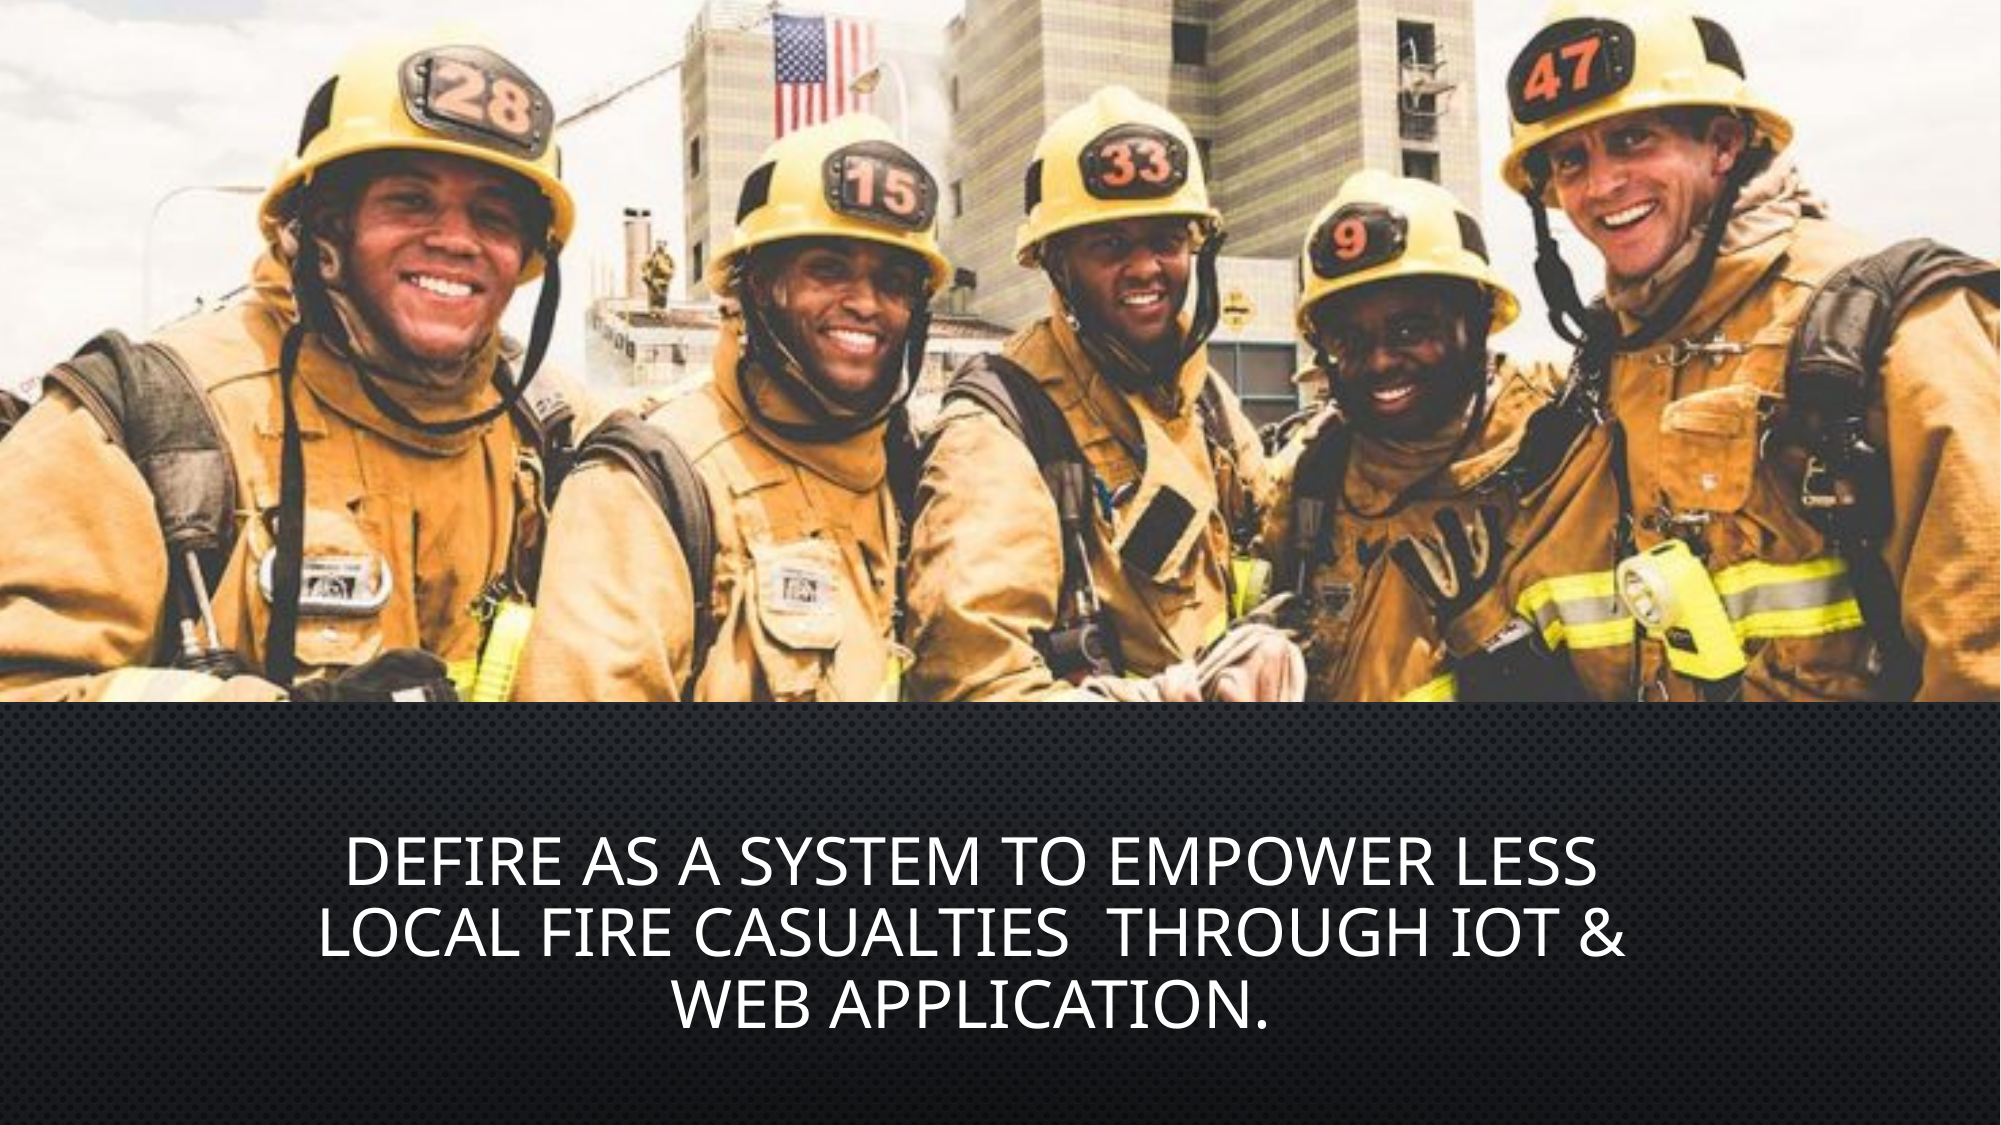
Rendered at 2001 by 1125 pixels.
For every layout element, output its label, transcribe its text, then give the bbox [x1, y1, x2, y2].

subtitle Defire As A System To Empower Less Local Fire Casualties Through IoT & Web Application. [260, 819, 1684, 939]
picture [0, 0, 2000, 702]
